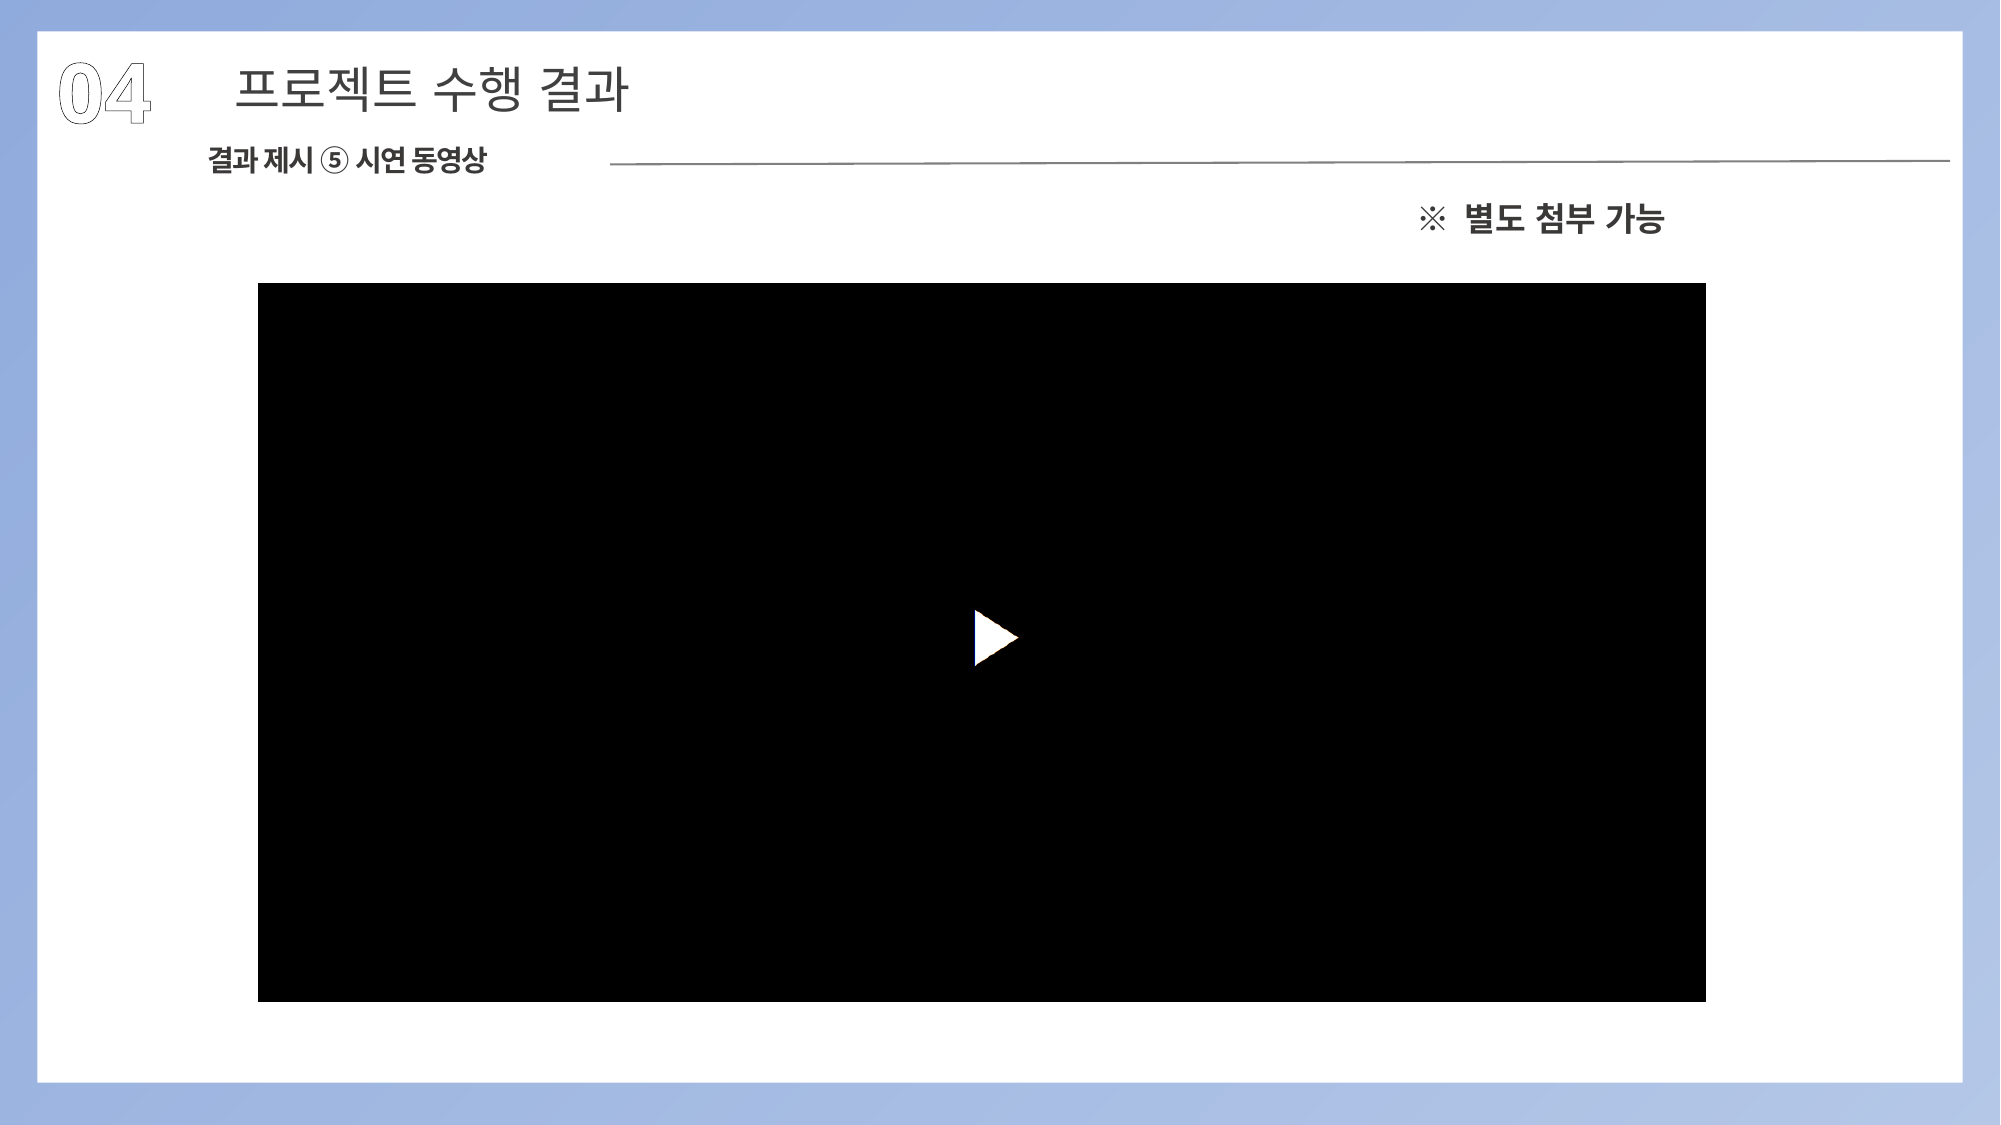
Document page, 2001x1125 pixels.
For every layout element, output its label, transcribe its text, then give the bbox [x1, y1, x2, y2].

text_box 결과 제시 ⑤ 시연 동영상 [193, 134, 652, 185]
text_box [610, 160, 1951, 165]
text_box 04 [41, 32, 233, 148]
text_box ※ 별도 첨부 가능 [1401, 190, 1737, 246]
text_box [36, 30, 1964, 1084]
picture [255, 278, 1710, 1006]
text_box 프로젝트 수행 결과 [220, 51, 647, 127]
